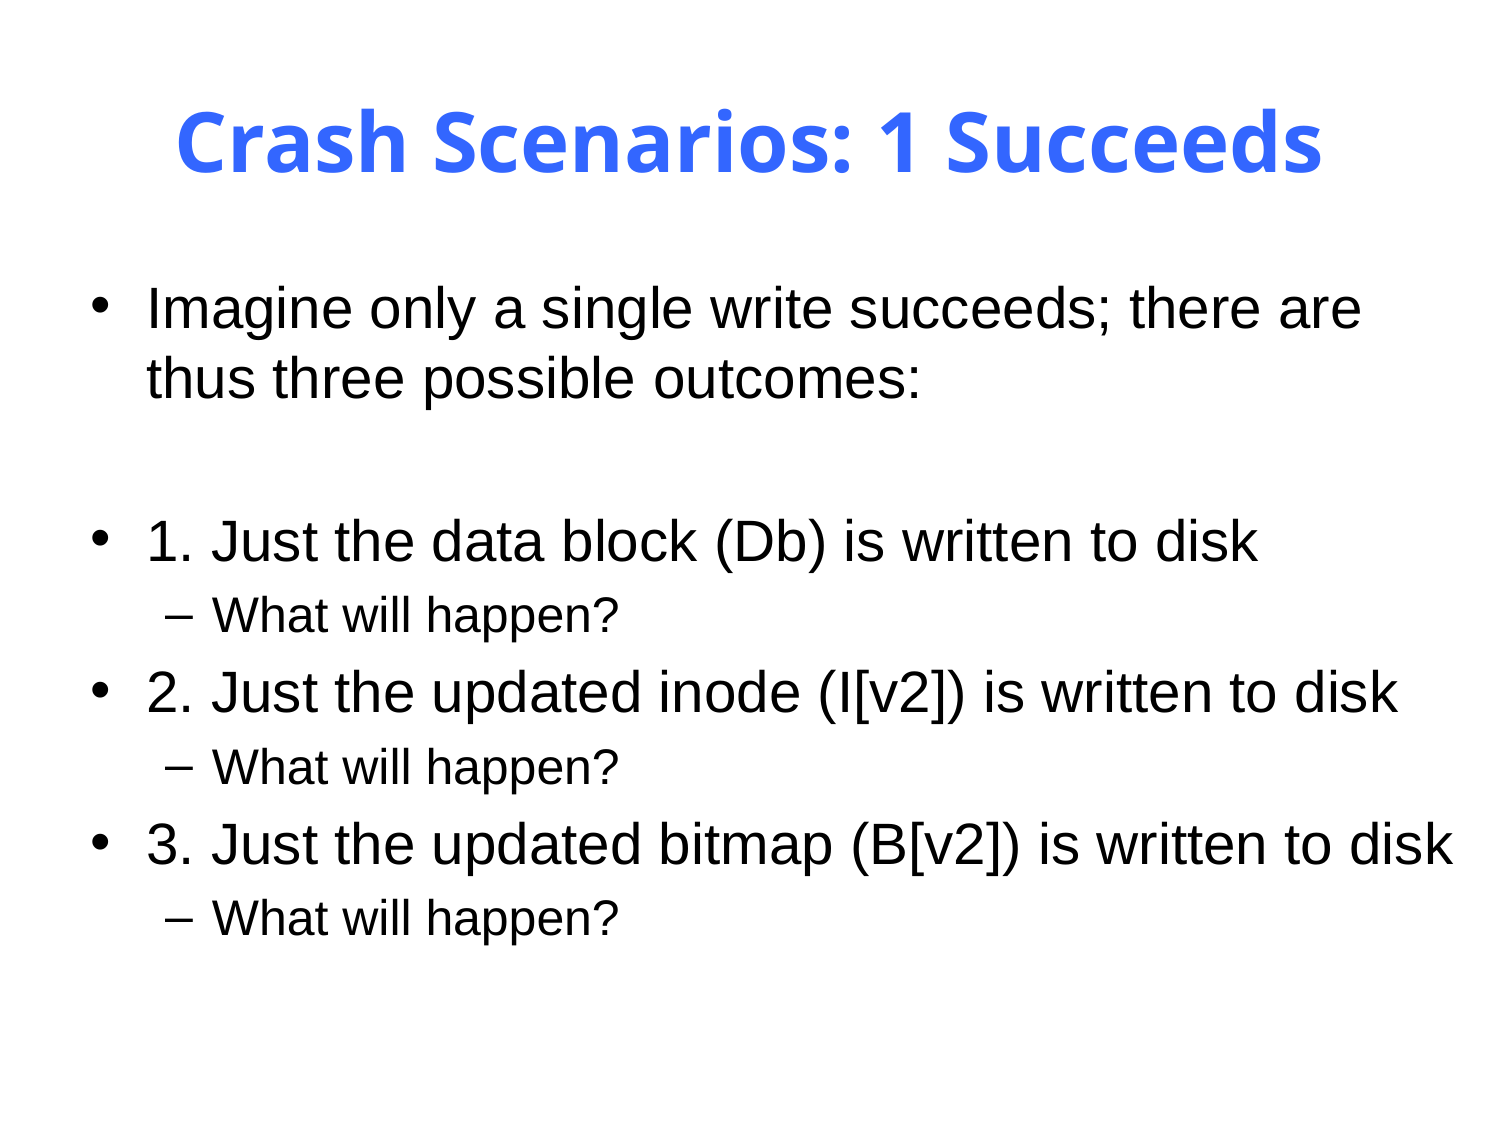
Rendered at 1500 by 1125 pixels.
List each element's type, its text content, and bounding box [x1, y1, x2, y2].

title Crash Scenarios: 1 Succeeds [75, 45, 1425, 233]
list Imagine only a single write succeeds; there are thus three possible outcomes: 1. Just the data block (Db) is written to disk What will happen? 2. Just the updated inode (I[v2]) is written to disk What will happen? 3. Just the updated bitmap (B[v2]) is written to disk What will happen? [75, 262, 1471, 1005]
